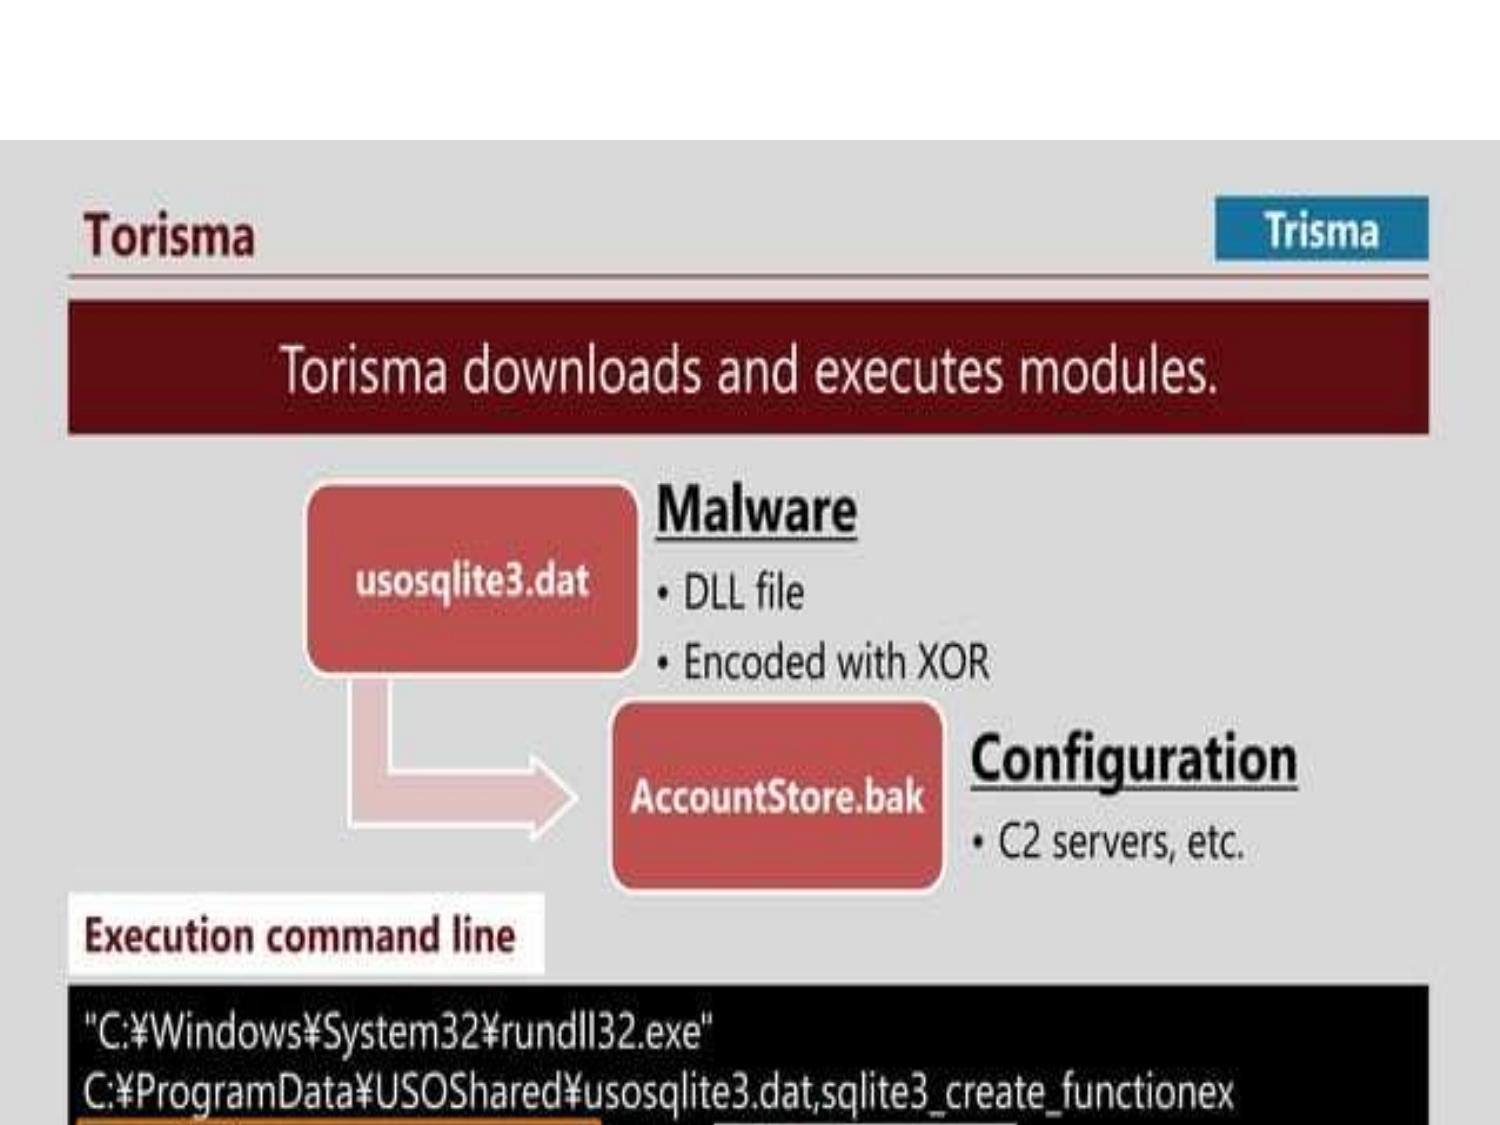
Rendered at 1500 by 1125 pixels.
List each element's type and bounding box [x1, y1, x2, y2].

picture [0, 139, 1500, 1125]
